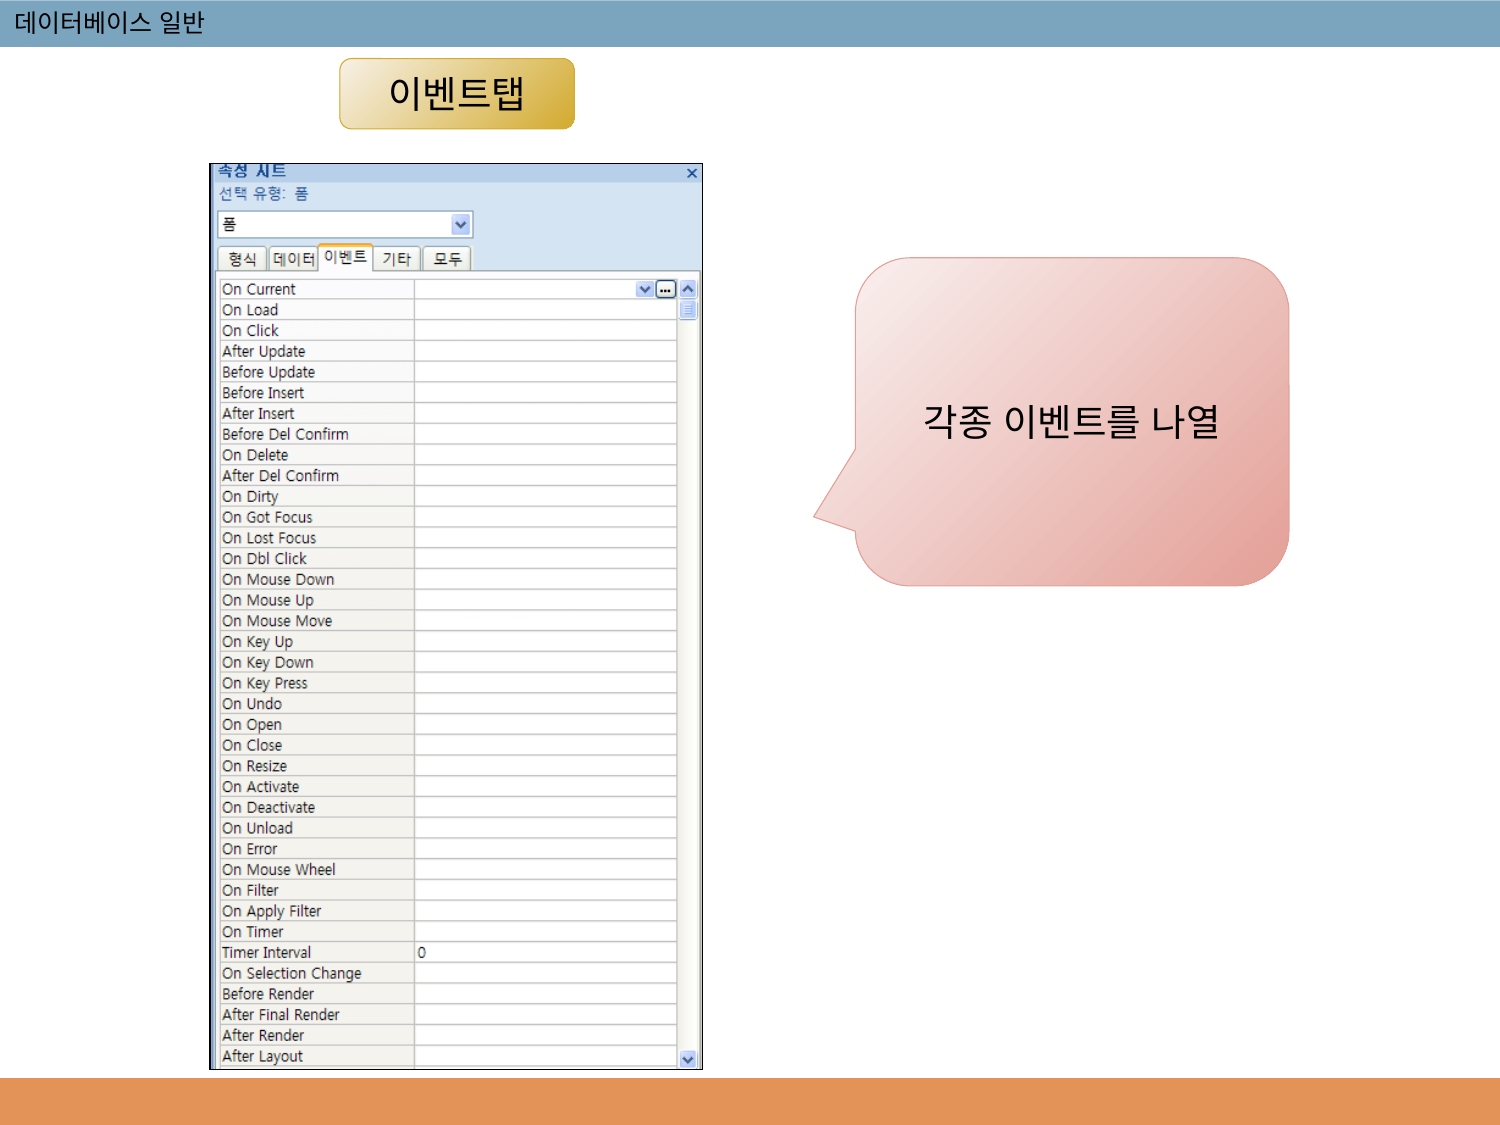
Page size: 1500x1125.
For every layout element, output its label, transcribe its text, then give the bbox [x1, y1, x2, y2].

text_box 각종 이벤트를 나열 [813, 257, 1290, 587]
picture [210, 164, 702, 1069]
text_box 이벤트탭 [339, 57, 575, 130]
